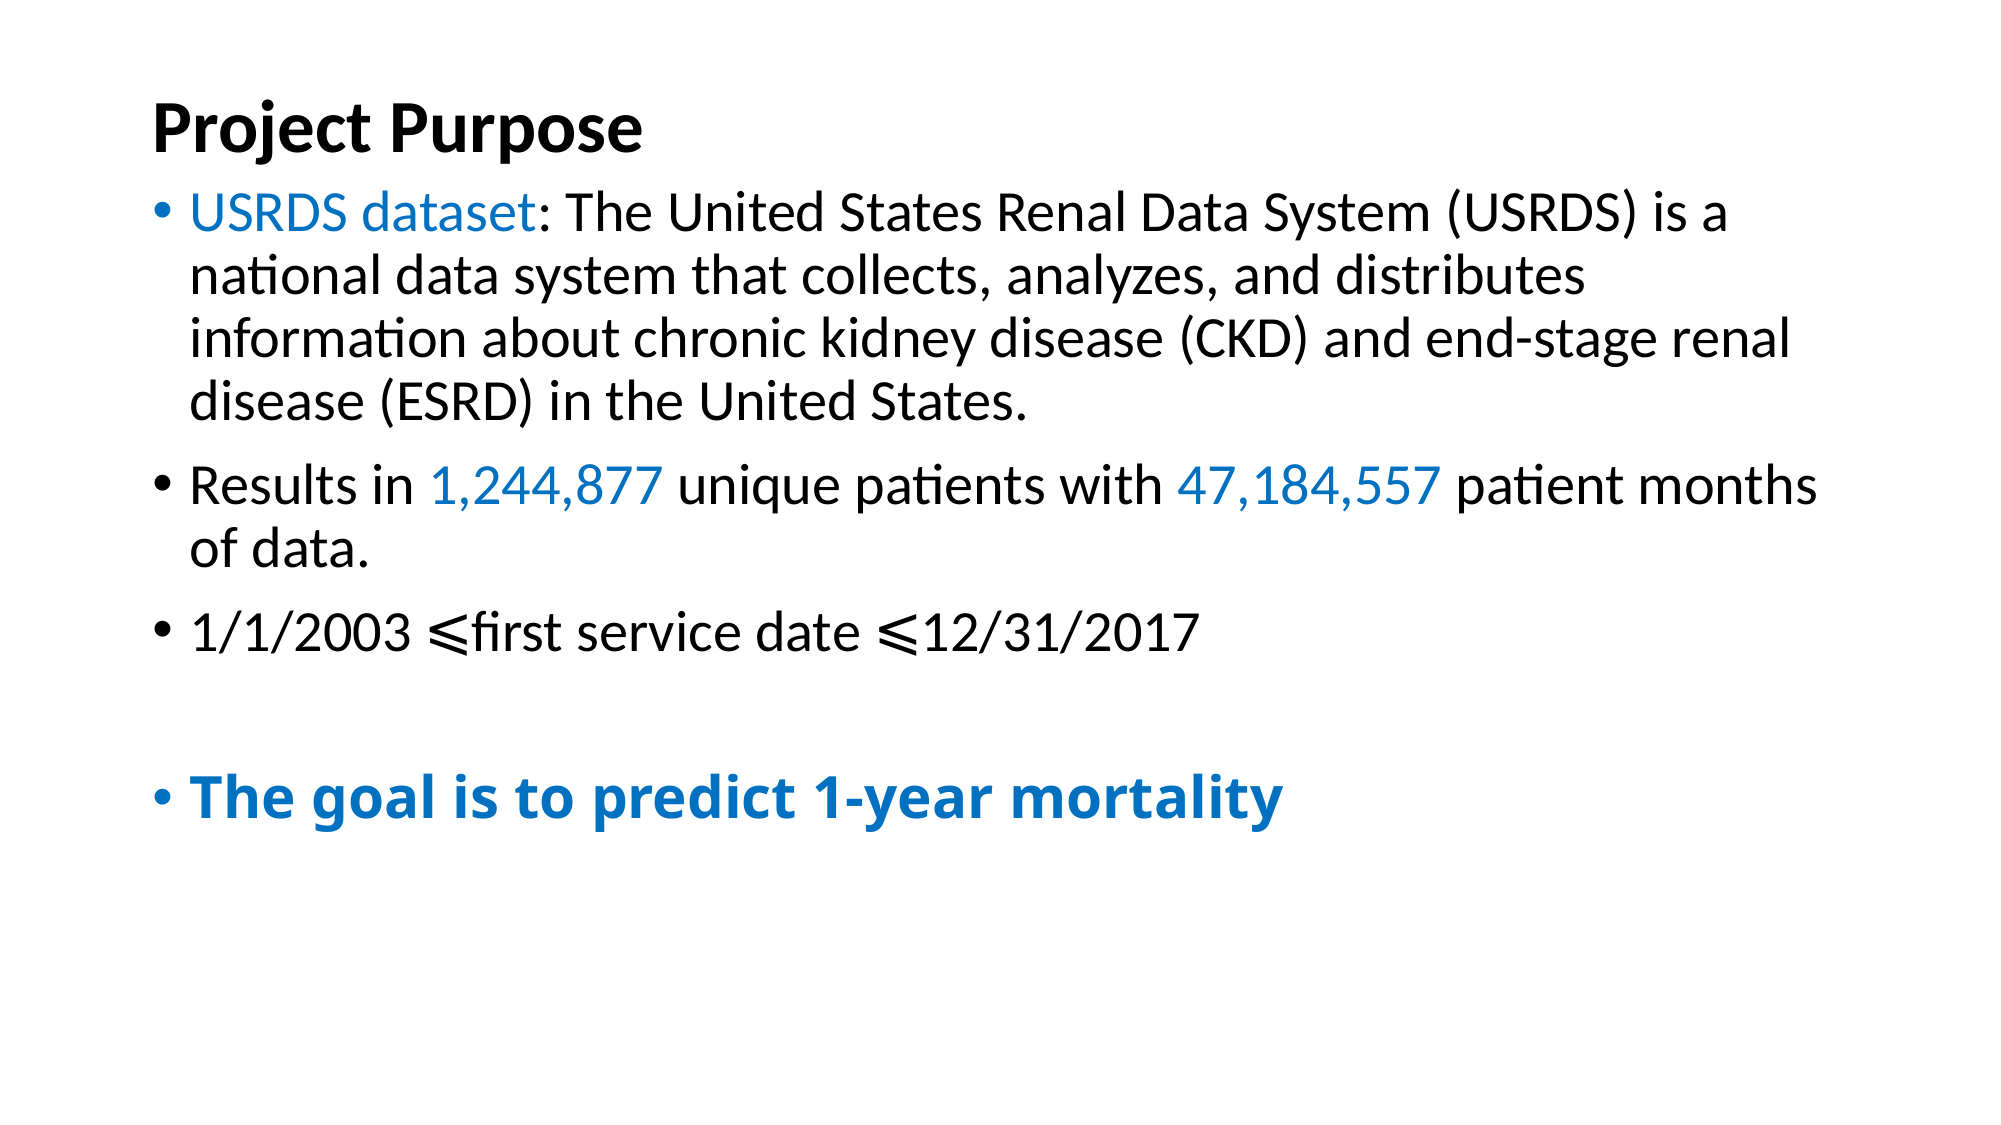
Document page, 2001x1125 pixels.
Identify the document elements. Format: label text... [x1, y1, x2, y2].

title Project Purpose [137, 82, 1863, 173]
list USRDS dataset: The United States Renal Data System (USRDS) is a national data system that collects, analyzes, and distributes information about chronic kidney disease (CKD) and end-stage renal disease (ESRD) in the United States. Results in 1,244,877 unique patients with 47,184,557 patient months of data. 1/1/2003 ⩽first service date ⩽12/31/2017 The goal is to predict 1-year mortality [137, 173, 1863, 1000]
